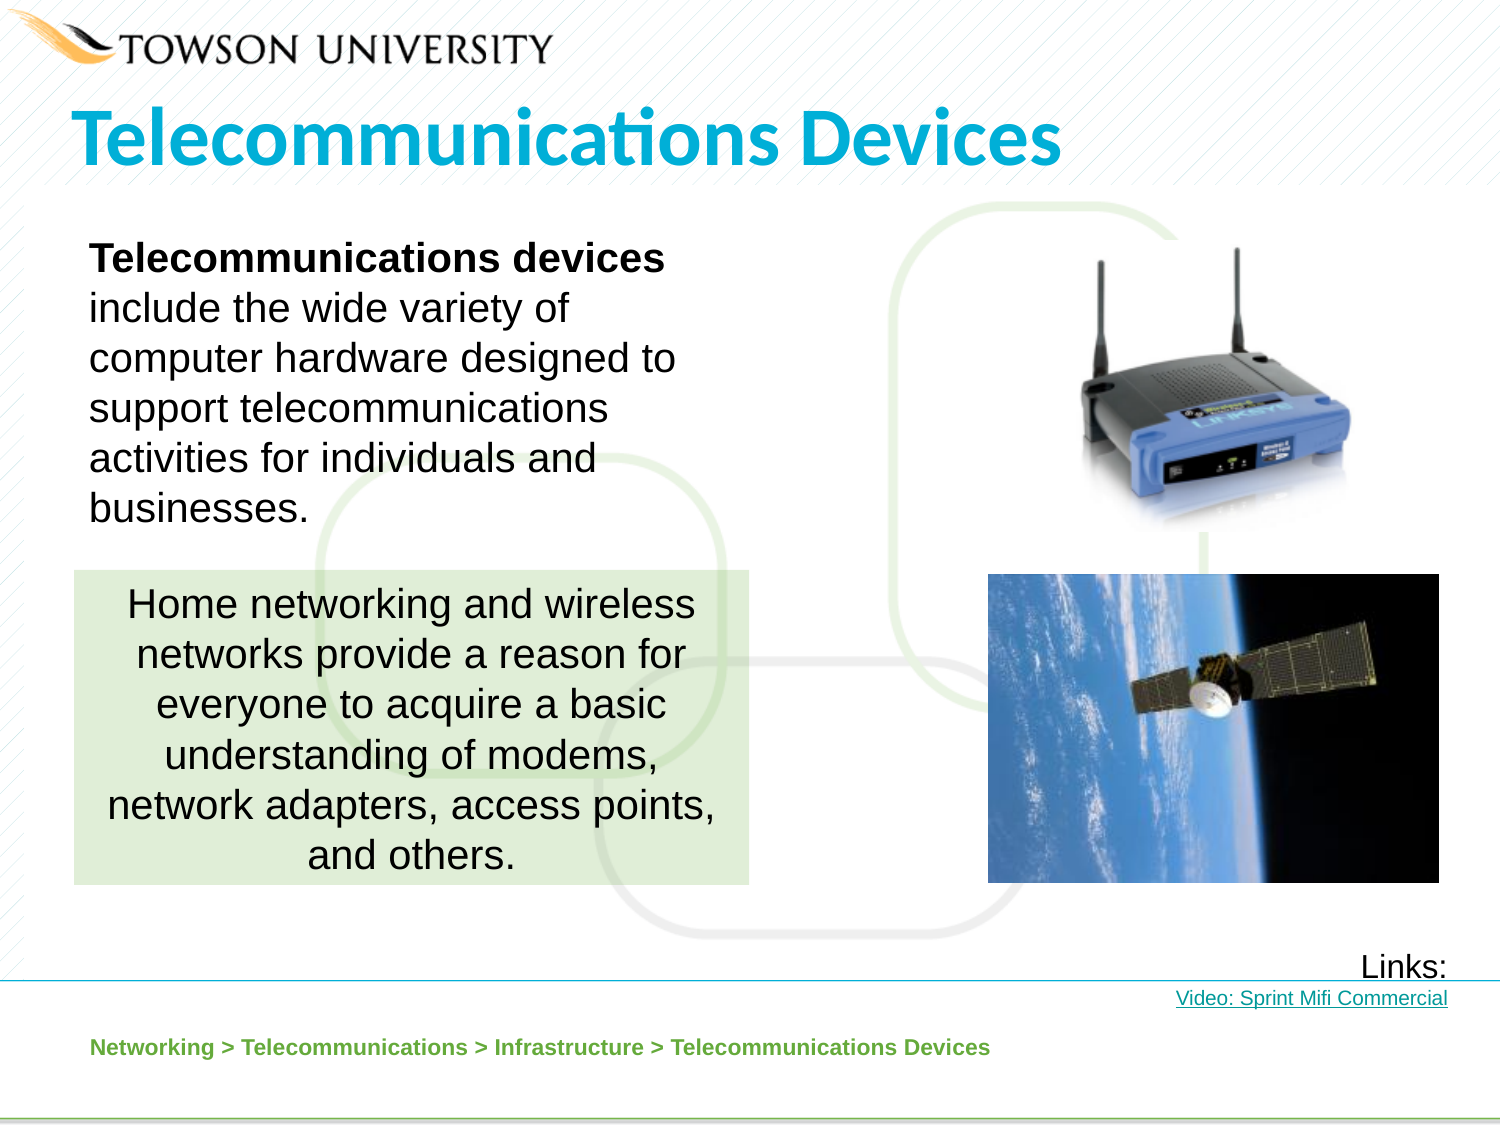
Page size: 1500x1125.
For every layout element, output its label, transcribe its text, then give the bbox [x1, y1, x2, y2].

text_box Links: Video: Sprint Mifi Commercial [750, 937, 1463, 1018]
list Telecommunications devices include the wide variety of computer hardware designed to support telecommunications activities for individuals and businesses. [74, 223, 750, 549]
picture [24, 185, 1500, 979]
text_box Networking > Telecommunications > Infrastructure > Telecommunications Devices [74, 1025, 1363, 1075]
picture [0, 0, 563, 71]
title Telecommunications Devices [0, 75, 1425, 193]
text_box Home networking and wireless networks provide a reason for everyone to acquire a basic understanding of modems, network adapters, access points, and others. [74, 569, 750, 885]
picture [0, 982, 1500, 1125]
